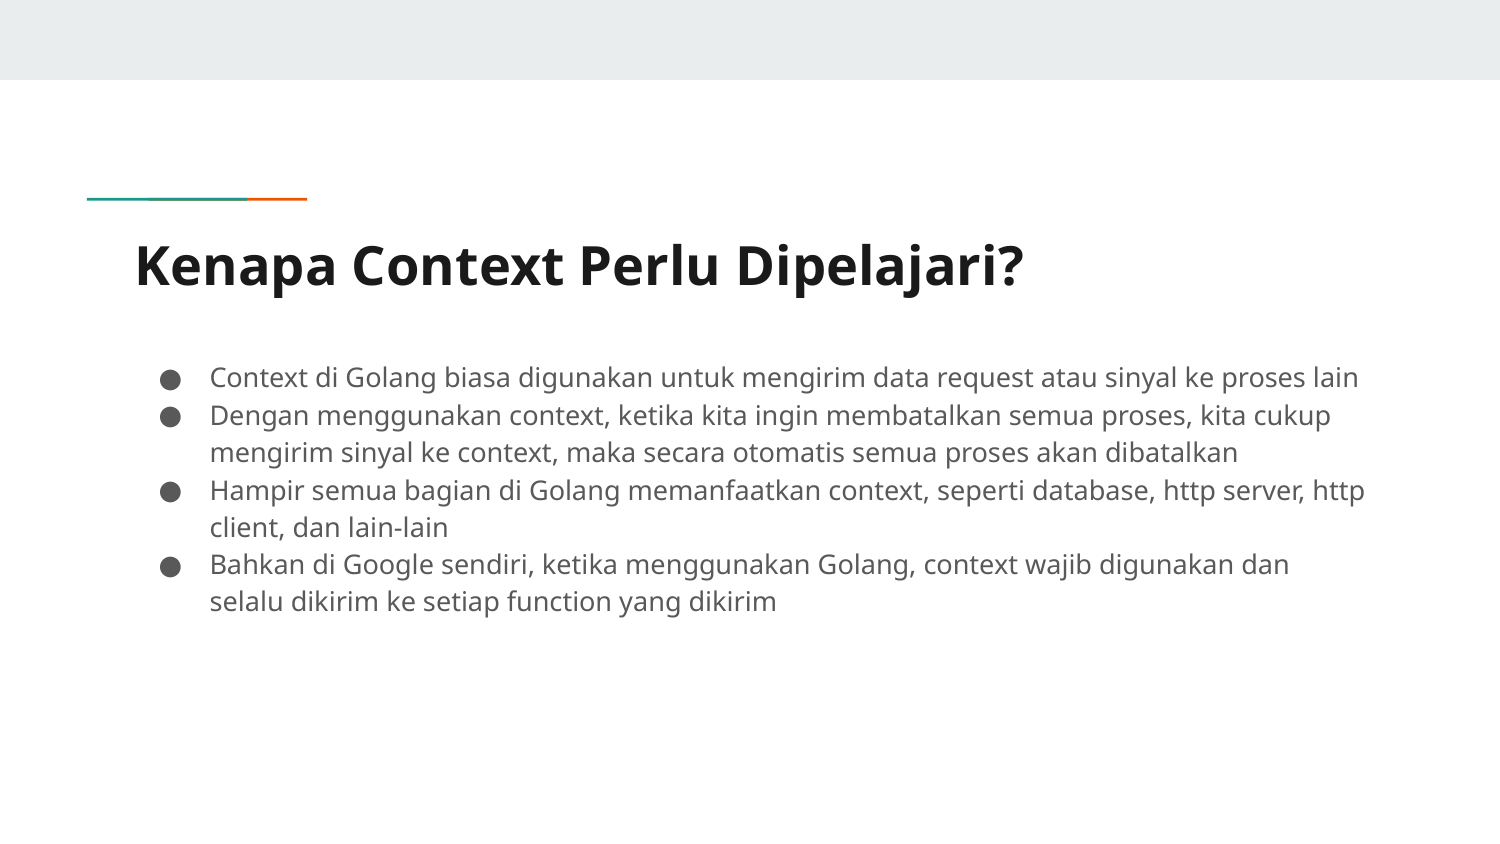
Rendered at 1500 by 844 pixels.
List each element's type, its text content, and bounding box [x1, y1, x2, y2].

title Kenapa Context Perlu Dipelajari? [119, 216, 1381, 305]
list Context di Golang biasa digunakan untuk mengirim data request atau sinyal ke proses lain Dengan menggunakan context, ketika kita ingin membatalkan semua proses, kita cukup mengirim sinyal ke context, maka secara otomatis semua proses akan dibatalkan Hampir semua bagian di Golang memanfaatkan context, seperti database, http server, http client, dan lain-lain Bahkan di Google sendiri, ketika menggunakan Golang, context wajib digunakan dan selalu dikirim ke setiap function yang dikirim [119, 341, 1381, 712]
